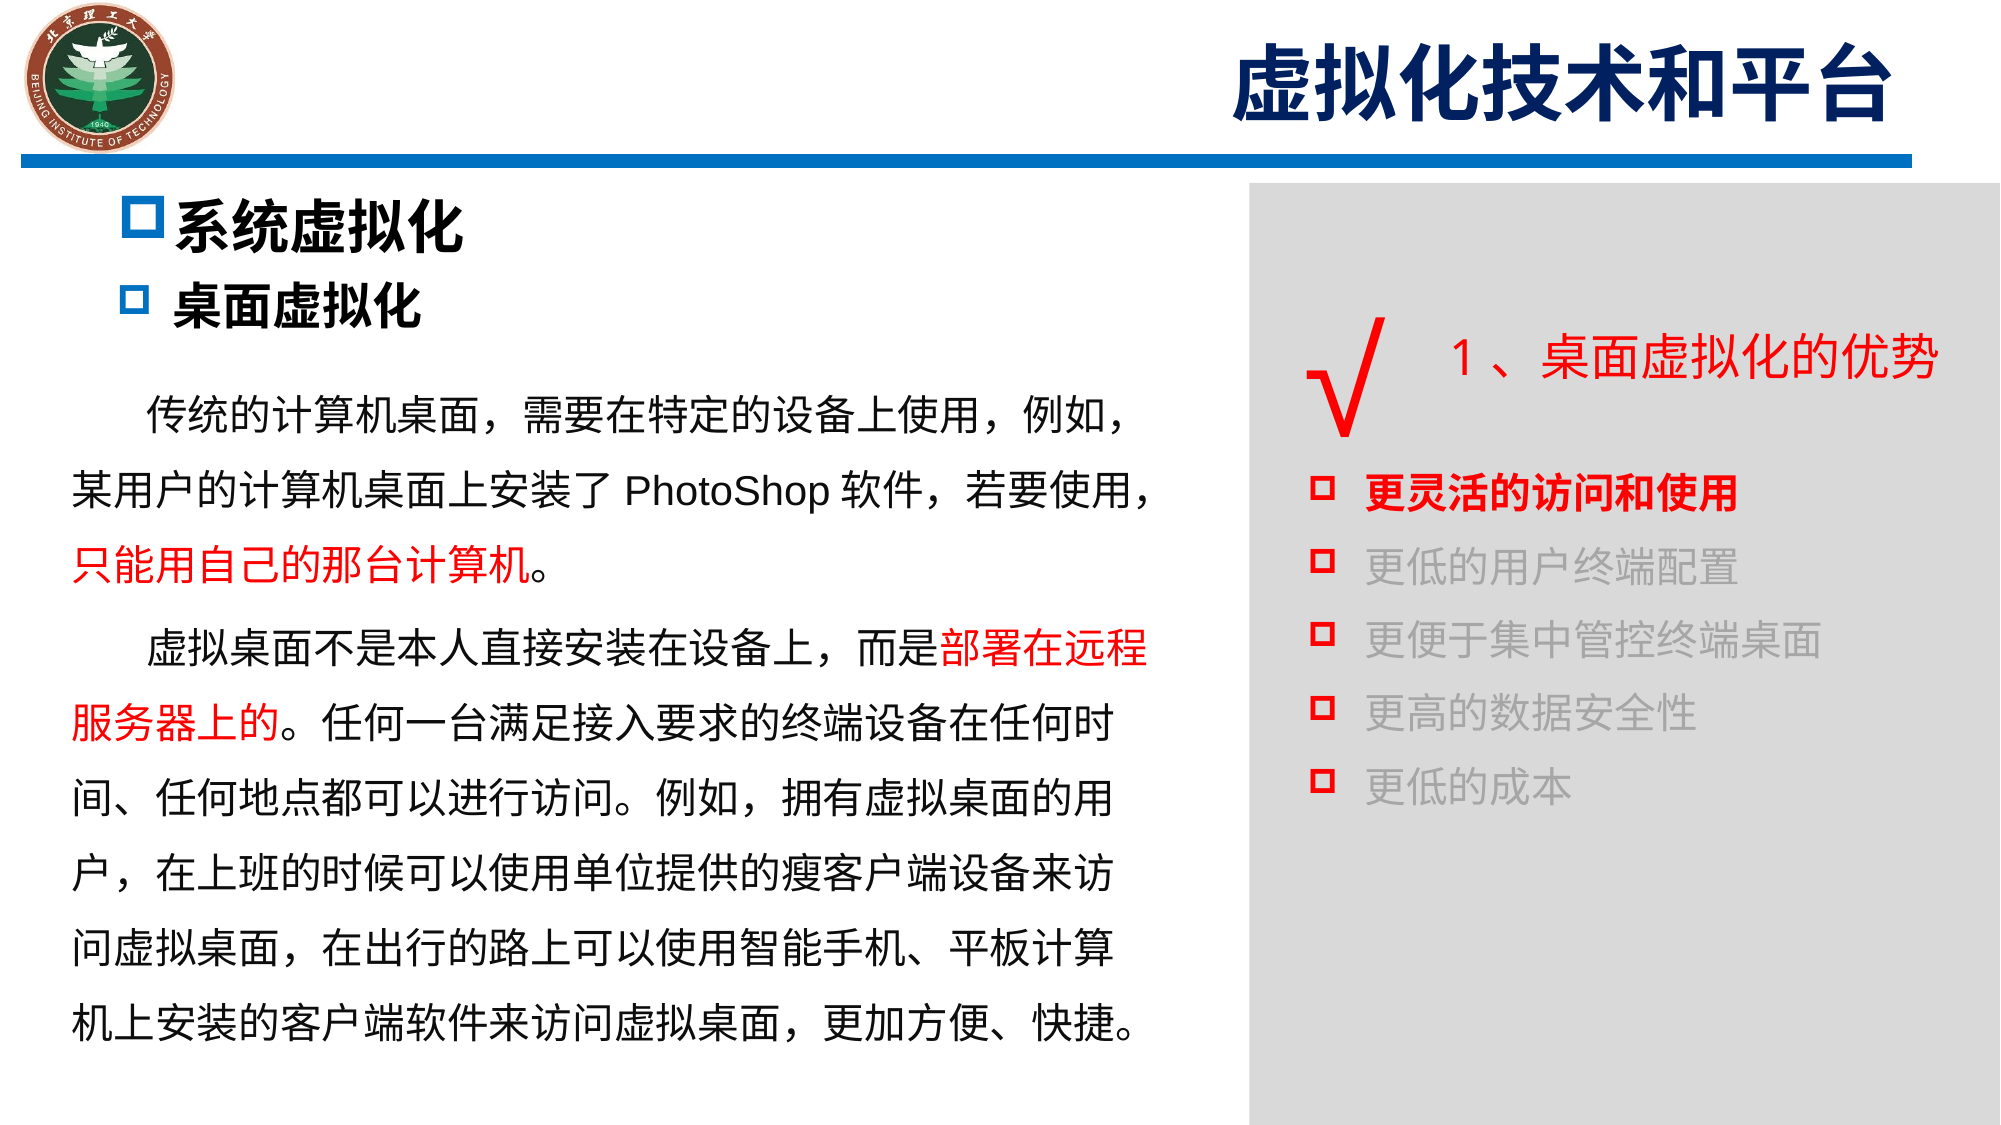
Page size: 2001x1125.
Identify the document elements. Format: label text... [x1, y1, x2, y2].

text_box [21, 154, 1912, 168]
text_box 1、桌面虚拟化的优势 [1435, 300, 1956, 393]
text_box 传统的计算机桌面，需要在特定的设备上使用，例如，某用户的计算机桌面上安装了PhotoShop软件，若要使用，只能用自己的那台计算机。 虚拟桌面不是本人直接安装在设备上，而是部署在远程服务器上的。任何一台满足接入要求的终端设备在任何时间、任何地点都可以进行访问。例如，拥有虚拟桌面的用户，在上班的时候可以使用单位提供的瘦客户端设备来访问虚拟桌面，在出行的路上可以使用智能手机、平板计算机上安装的客户端软件来访问虚拟桌面，更加方便、快捷。 [51, 353, 1175, 1009]
text_box √ [1288, 189, 1401, 475]
text_box 系统虚拟化 [102, 182, 480, 268]
text_box [1249, 182, 2000, 1125]
text_box 桌面虚拟化 [101, 267, 438, 343]
picture [21, 0, 178, 156]
text_box 虚拟化技术和平台 [962, 51, 1912, 139]
text_box 更灵活的访问和使用 更低的用户终端配置 更便于集中管控终端桌面 更高的数据安全性 更低的成本 [1287, 442, 1926, 991]
